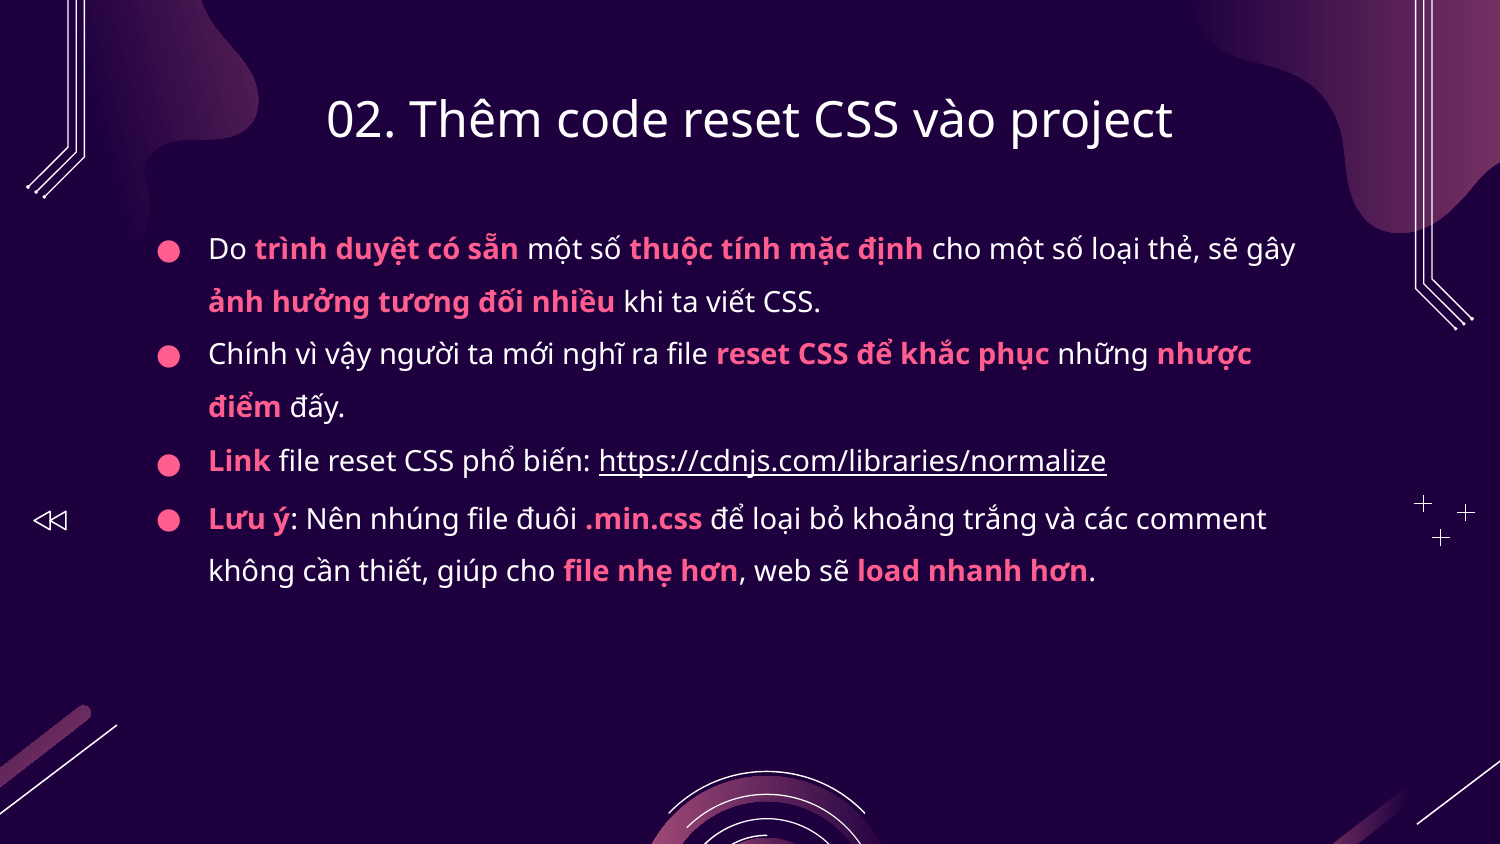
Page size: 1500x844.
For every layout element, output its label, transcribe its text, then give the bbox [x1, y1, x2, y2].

title 02. Thêm code reset CSS vào project [118, 72, 1382, 167]
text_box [635, 770, 898, 844]
subtitle Do trình duyệt có sẵn một số thuộc tính mặc định cho một số loại thẻ, sẽ gây ảnh hưởng tương đối nhiều khi ta viết CSS. Chính vì vậy người ta mới nghĩ ra file reset CSS để khắc phục những nhược điểm đấy. Link file reset CSS phổ biến: https://cdnjs.com/libraries/normalize Lưu ý: Nên nhúng file đuôi .min.css để loại bỏ khoảng trắng và các comment không cần thiết, giúp cho file nhẹ hơn, web sẽ load nhanh hơn. [118, 198, 1324, 746]
